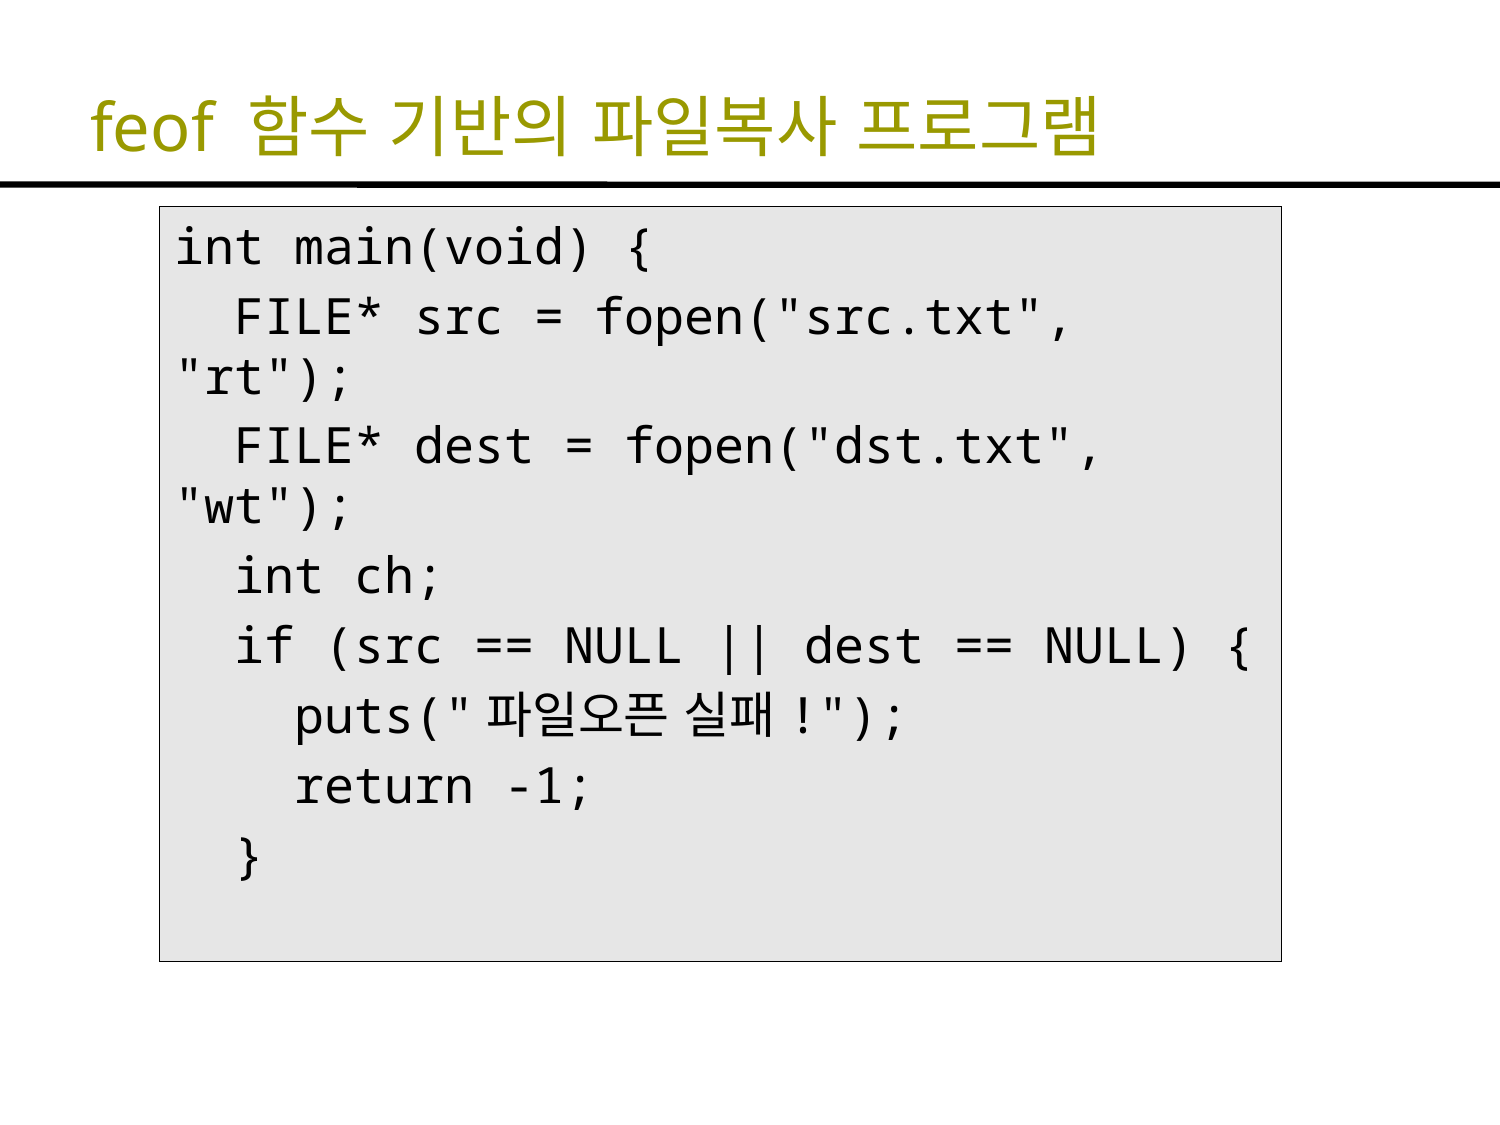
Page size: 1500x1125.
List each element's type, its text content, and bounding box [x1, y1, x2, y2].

text_box int main(void) { FILE* src = fopen("src.txt", "rt"); FILE* dest = fopen("dst.txt", "wt"); int ch; if (src == NULL || dest == NULL) { puts("파일오픈 실패!"); return -1; } [159, 206, 1282, 962]
title feof 함수 기반의 파일복사 프로그램 [75, 45, 1425, 173]
